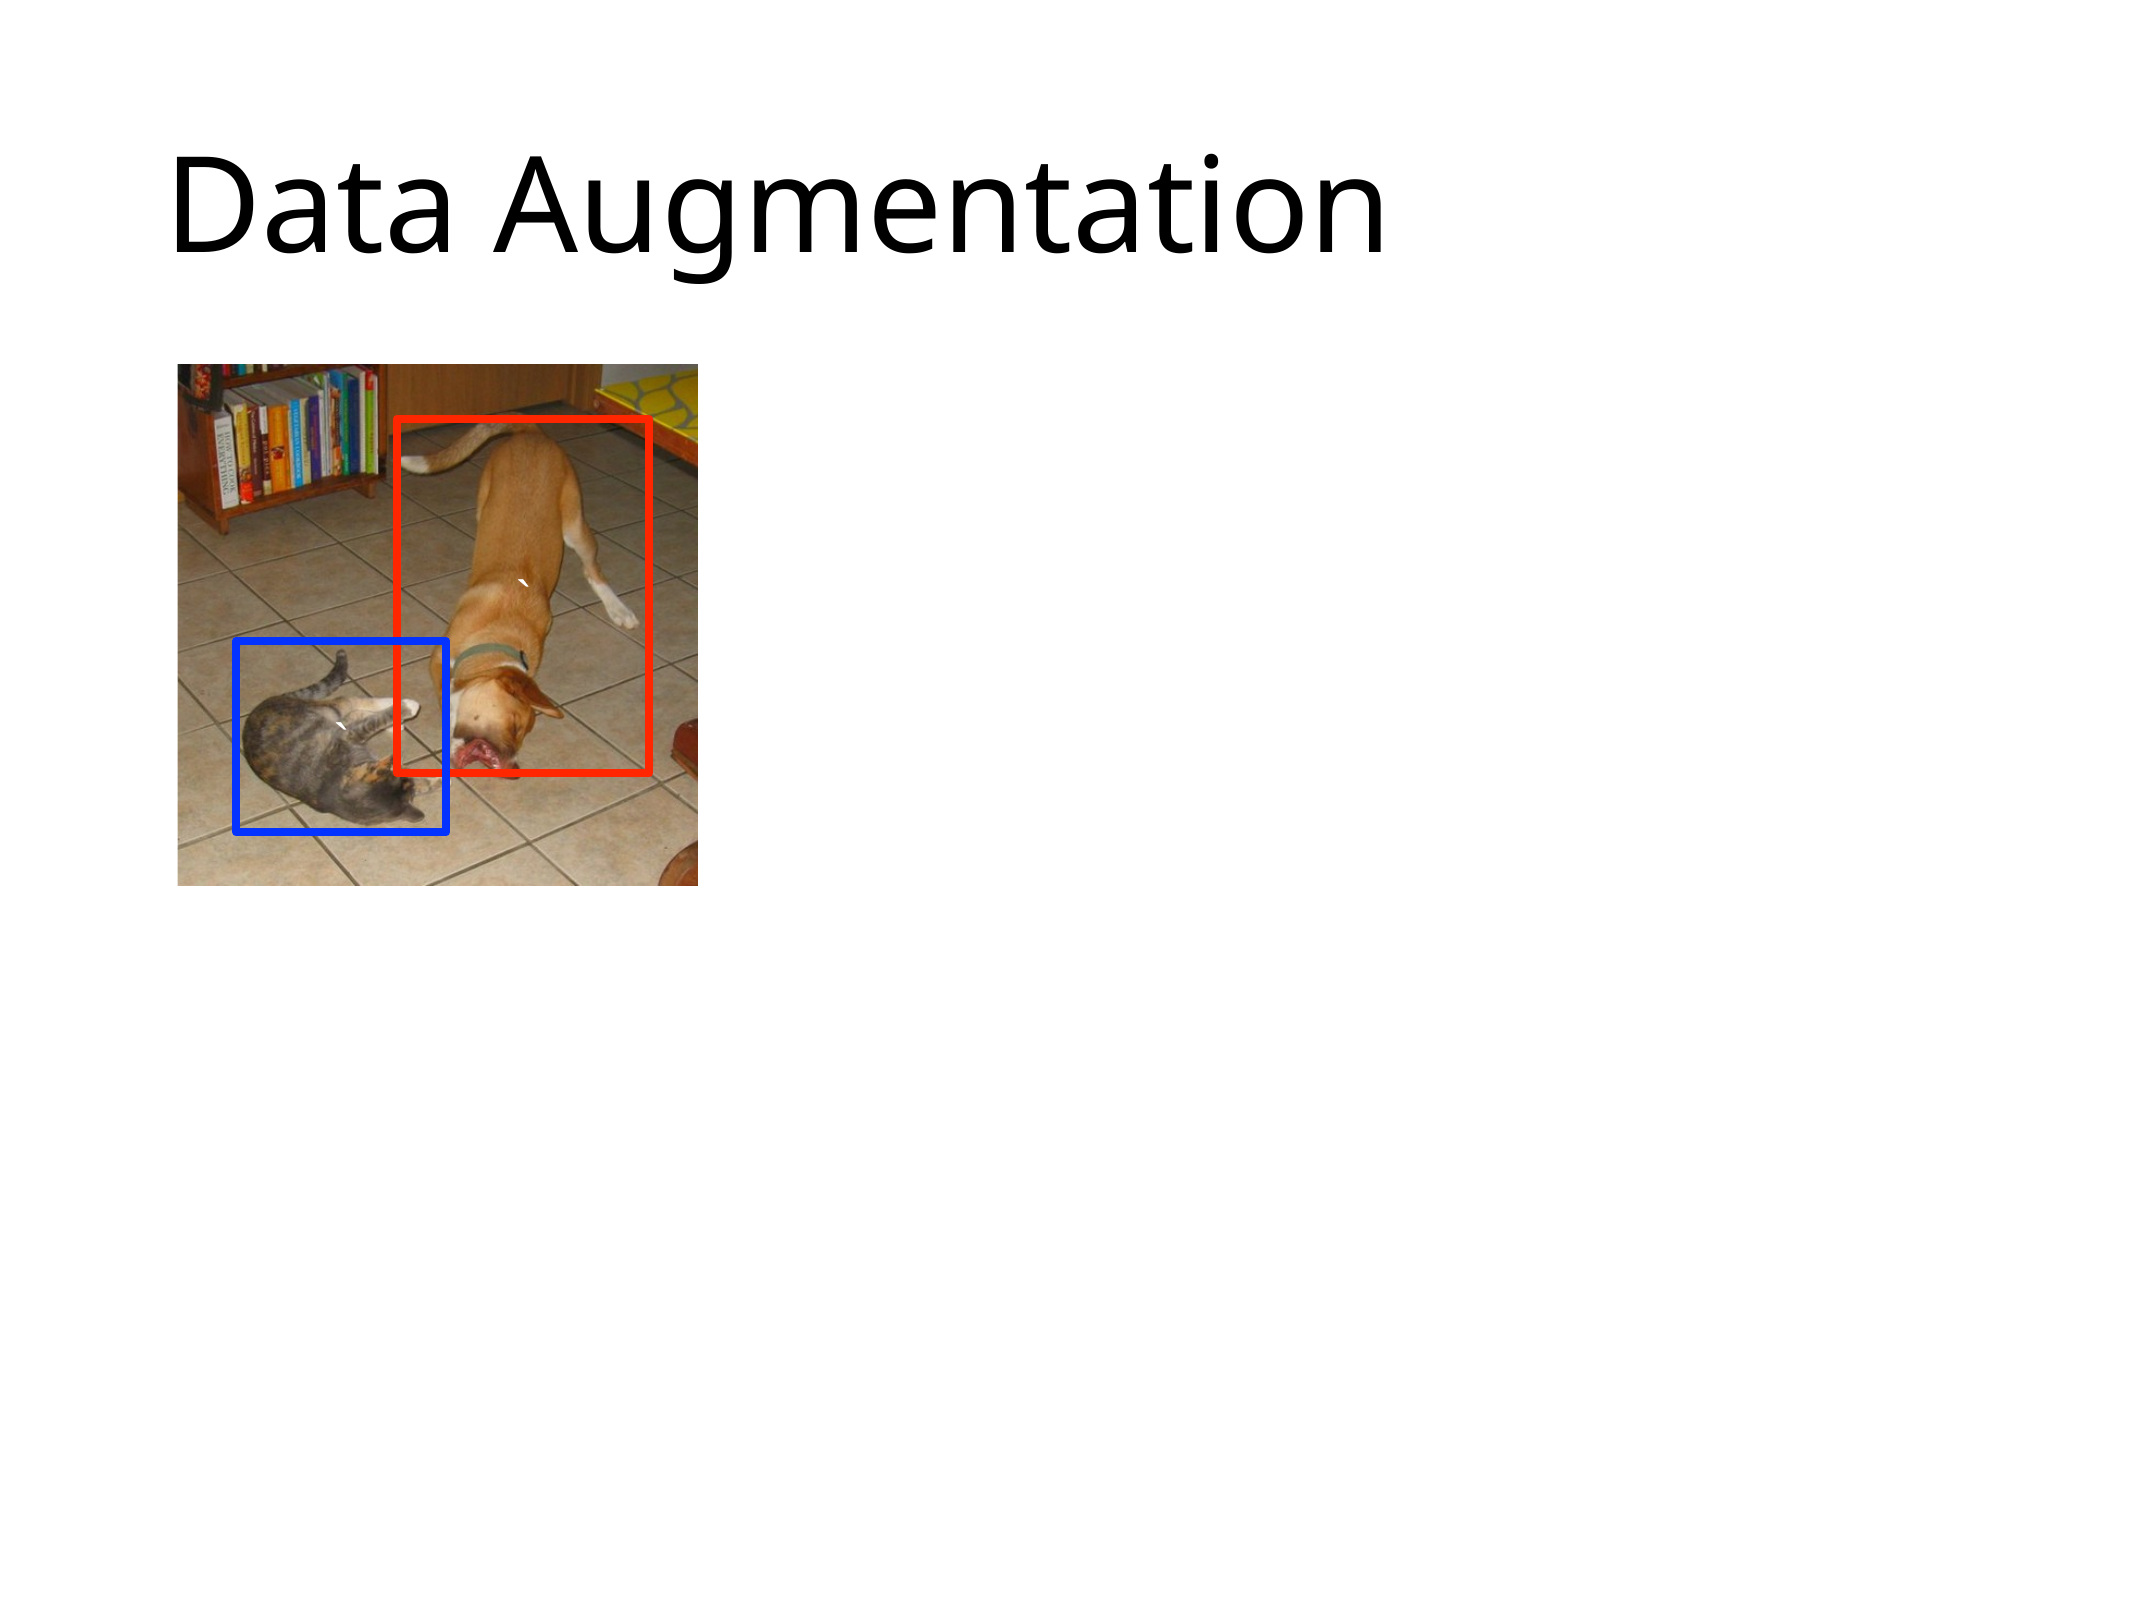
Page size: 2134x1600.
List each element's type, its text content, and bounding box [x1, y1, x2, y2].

title Data Augmentation [162, 85, 1971, 386]
text_box [236, 641, 446, 833]
text_box ` ` [331, 566, 534, 770]
text_box [177, 386, 698, 886]
text_box [396, 418, 650, 774]
